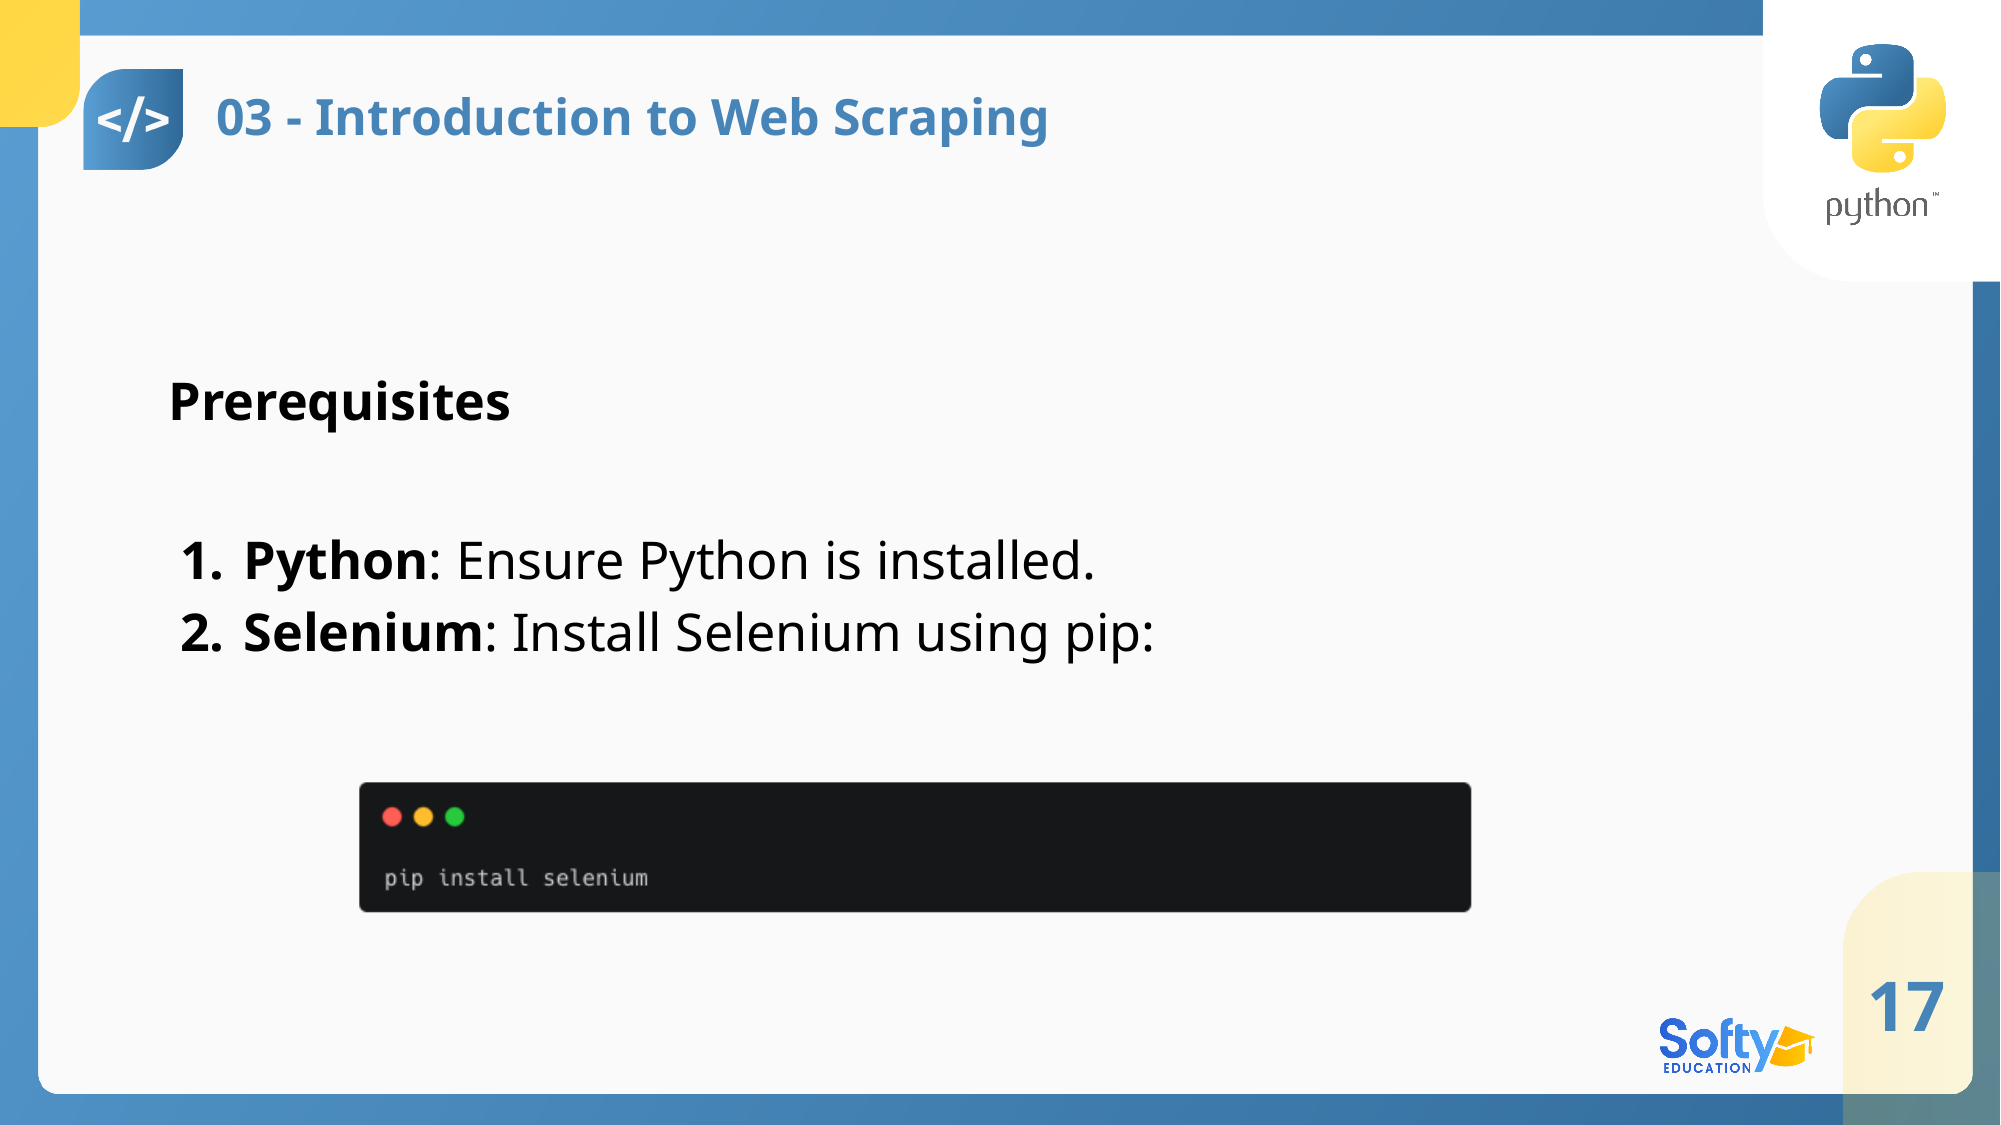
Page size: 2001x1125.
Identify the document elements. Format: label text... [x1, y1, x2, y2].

text_box Prerequisites Python: Ensure Python is installed. Selenium: Install Selenium using pip: [153, 352, 1847, 764]
text_box ‹#› [1846, 947, 1967, 1072]
picture [0, 0, 2000, 1125]
text_box 03 - Introduction to Web Scraping [201, 78, 1294, 170]
